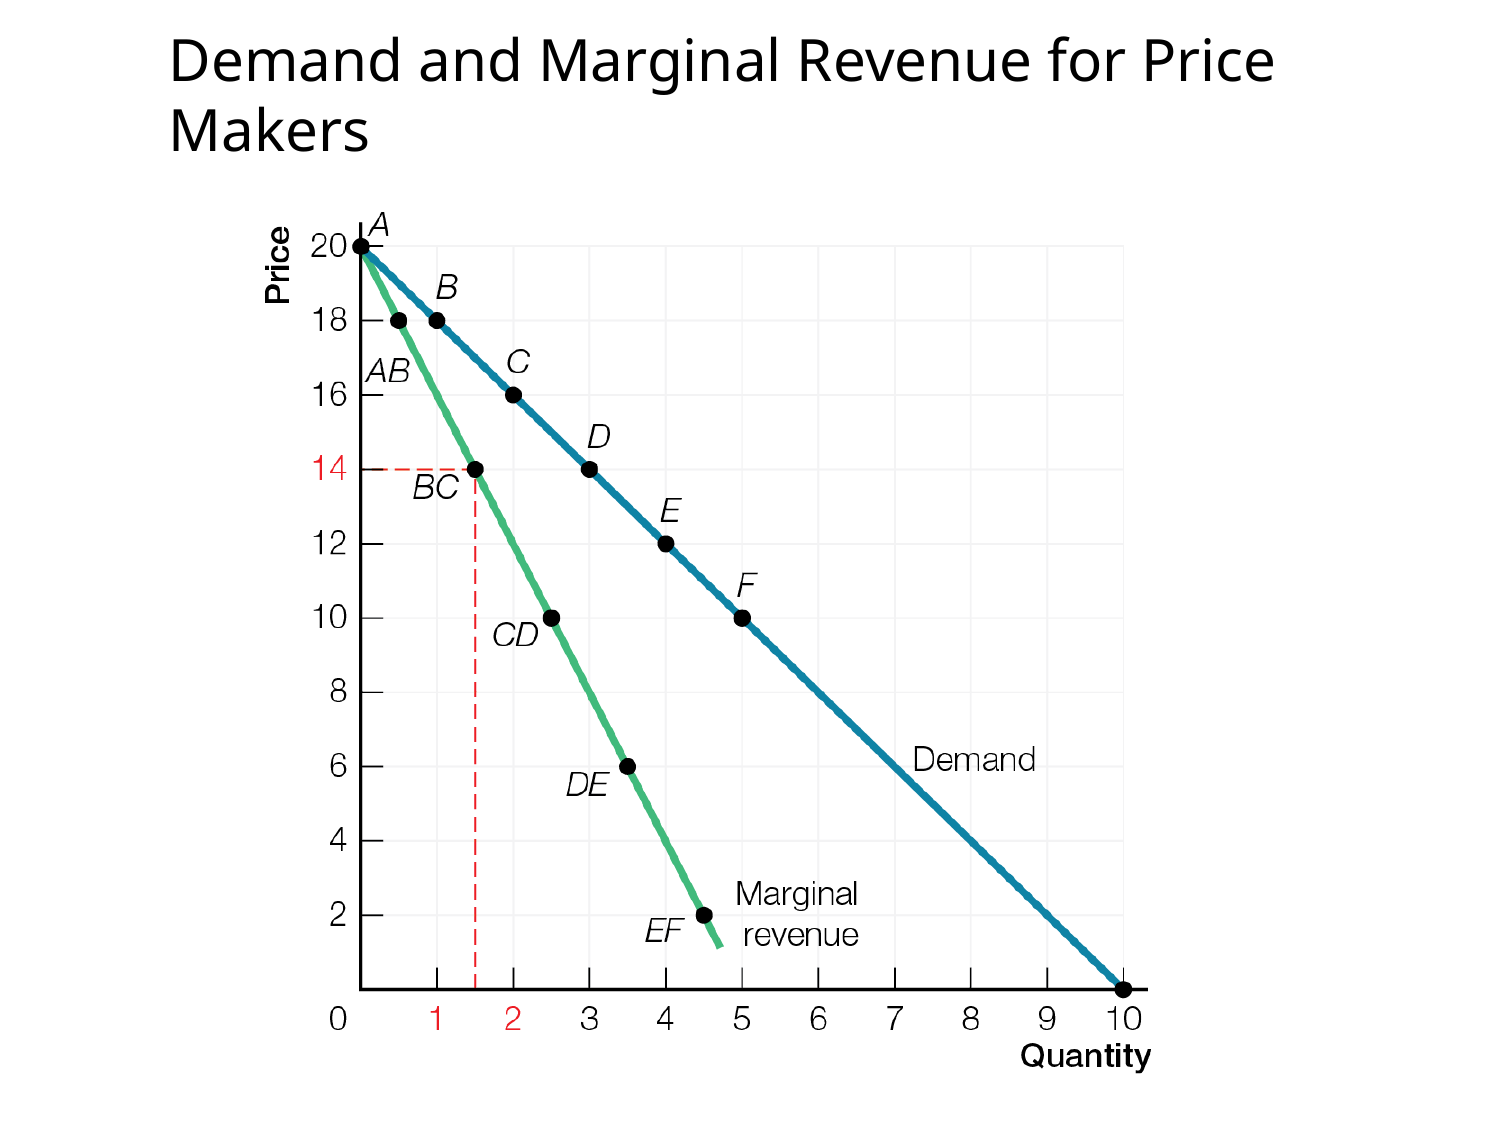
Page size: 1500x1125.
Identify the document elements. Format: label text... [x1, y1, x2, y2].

title Demand and Marginal Revenue for Price Makers [153, 0, 1355, 187]
picture [261, 208, 1151, 1074]
